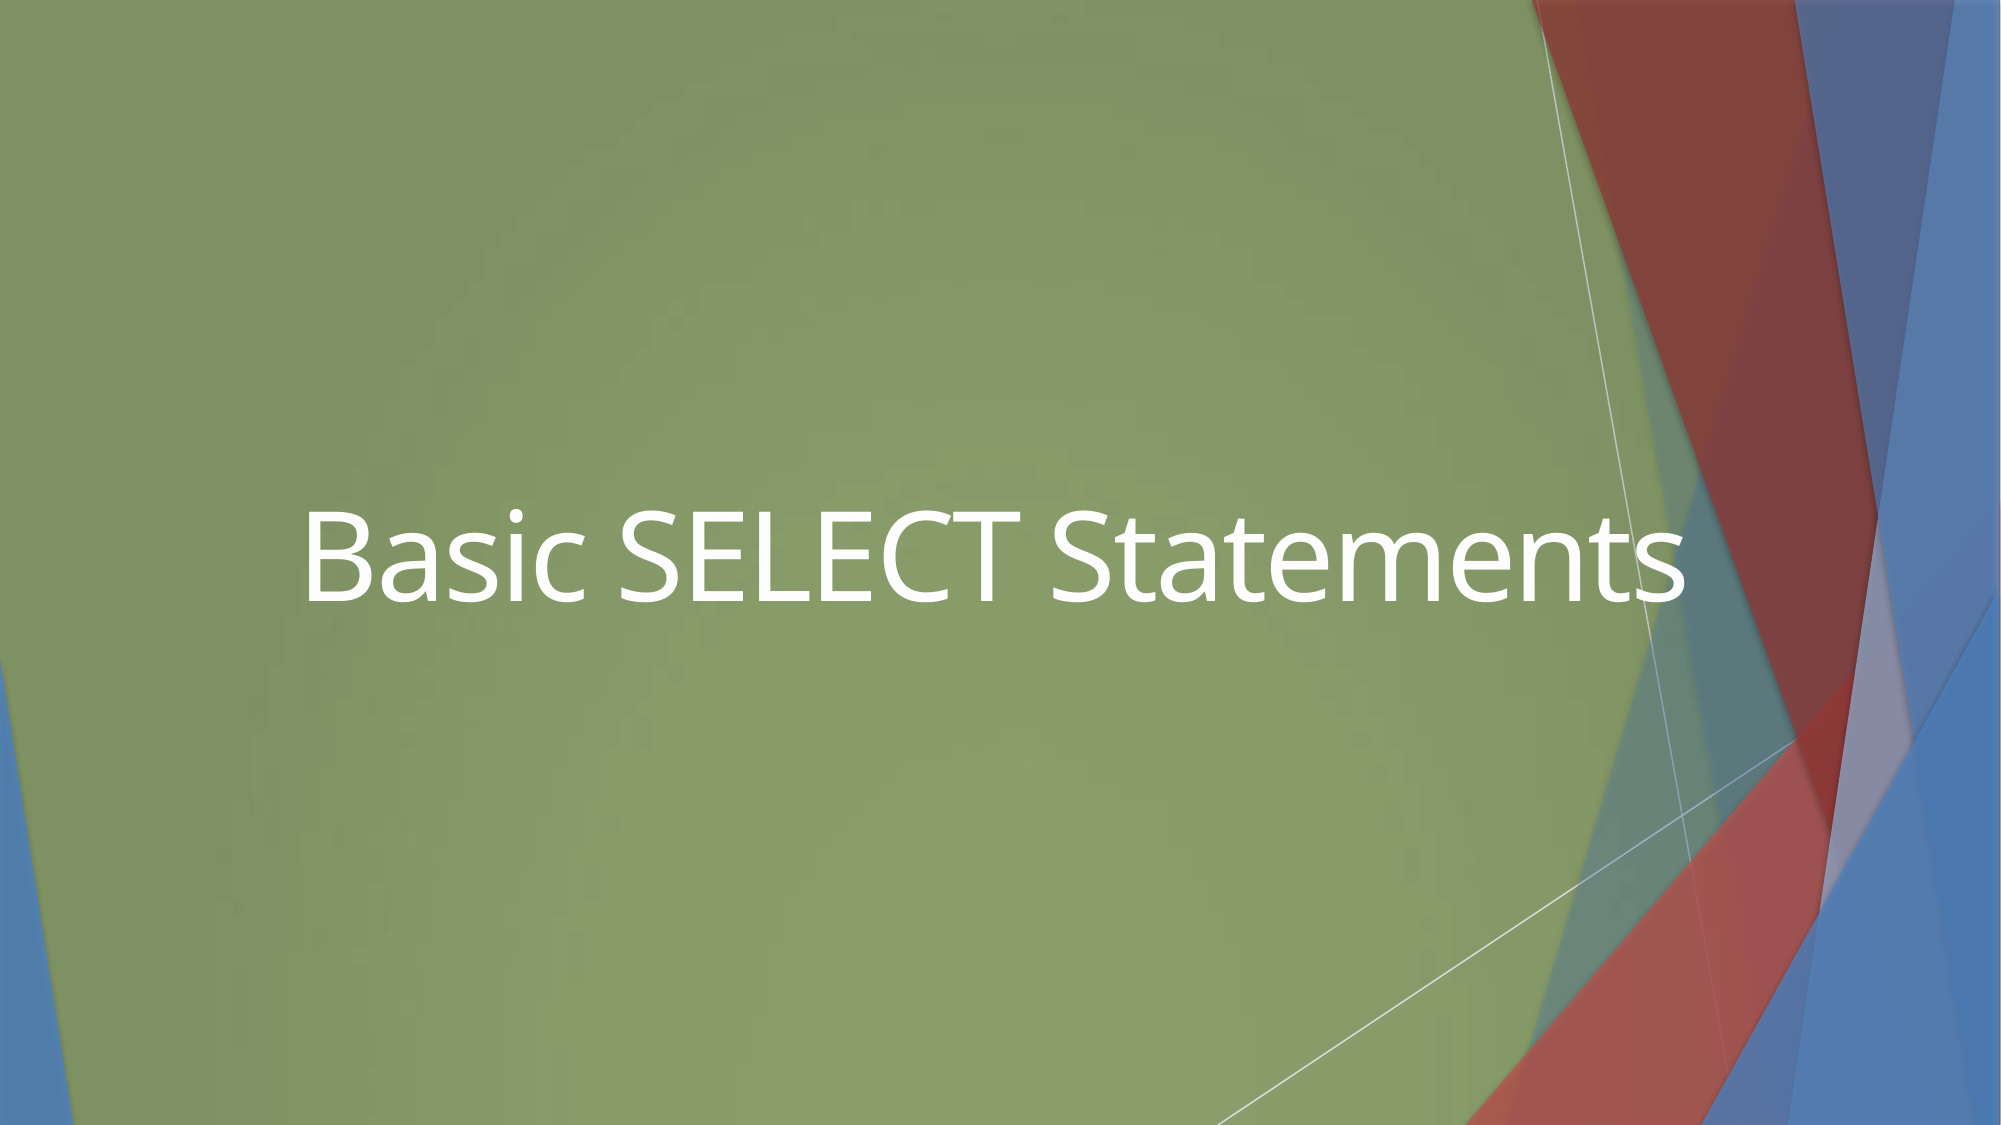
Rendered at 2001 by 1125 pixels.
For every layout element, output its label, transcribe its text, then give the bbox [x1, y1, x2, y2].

text_box Basic SELECT Statements [283, 485, 1717, 781]
